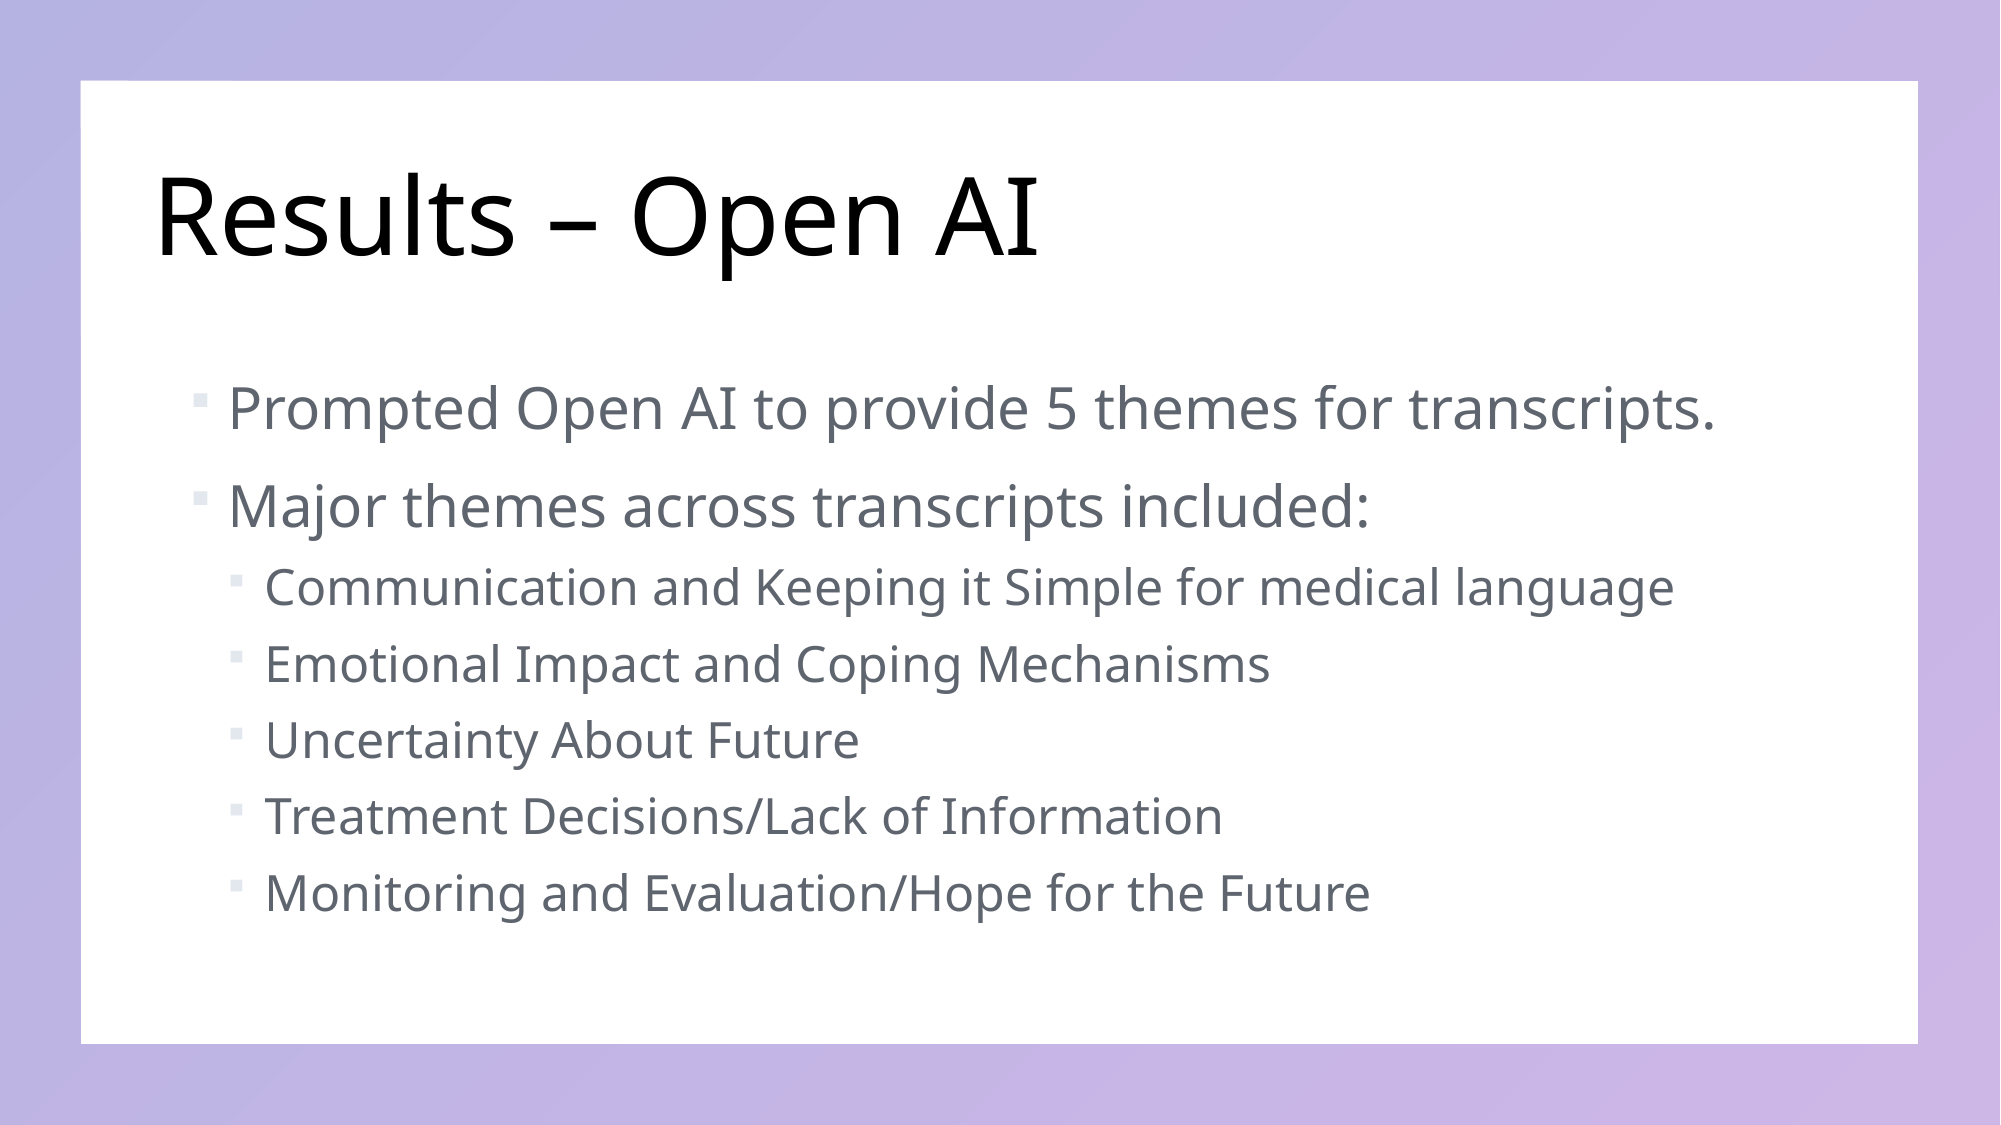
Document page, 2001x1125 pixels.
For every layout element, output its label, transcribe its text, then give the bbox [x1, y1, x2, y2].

list Prompted Open AI to provide 5 themes for transcripts. Major themes across transcripts included: Communication and Keeping it Simple for medical language Emotional Impact and Coping Mechanisms Uncertainty About Future Treatment Decisions/Lack of Information Monitoring and Evaluation/Hope for the Future [137, 357, 1863, 1014]
title Results – Open AI [137, 111, 1863, 330]
